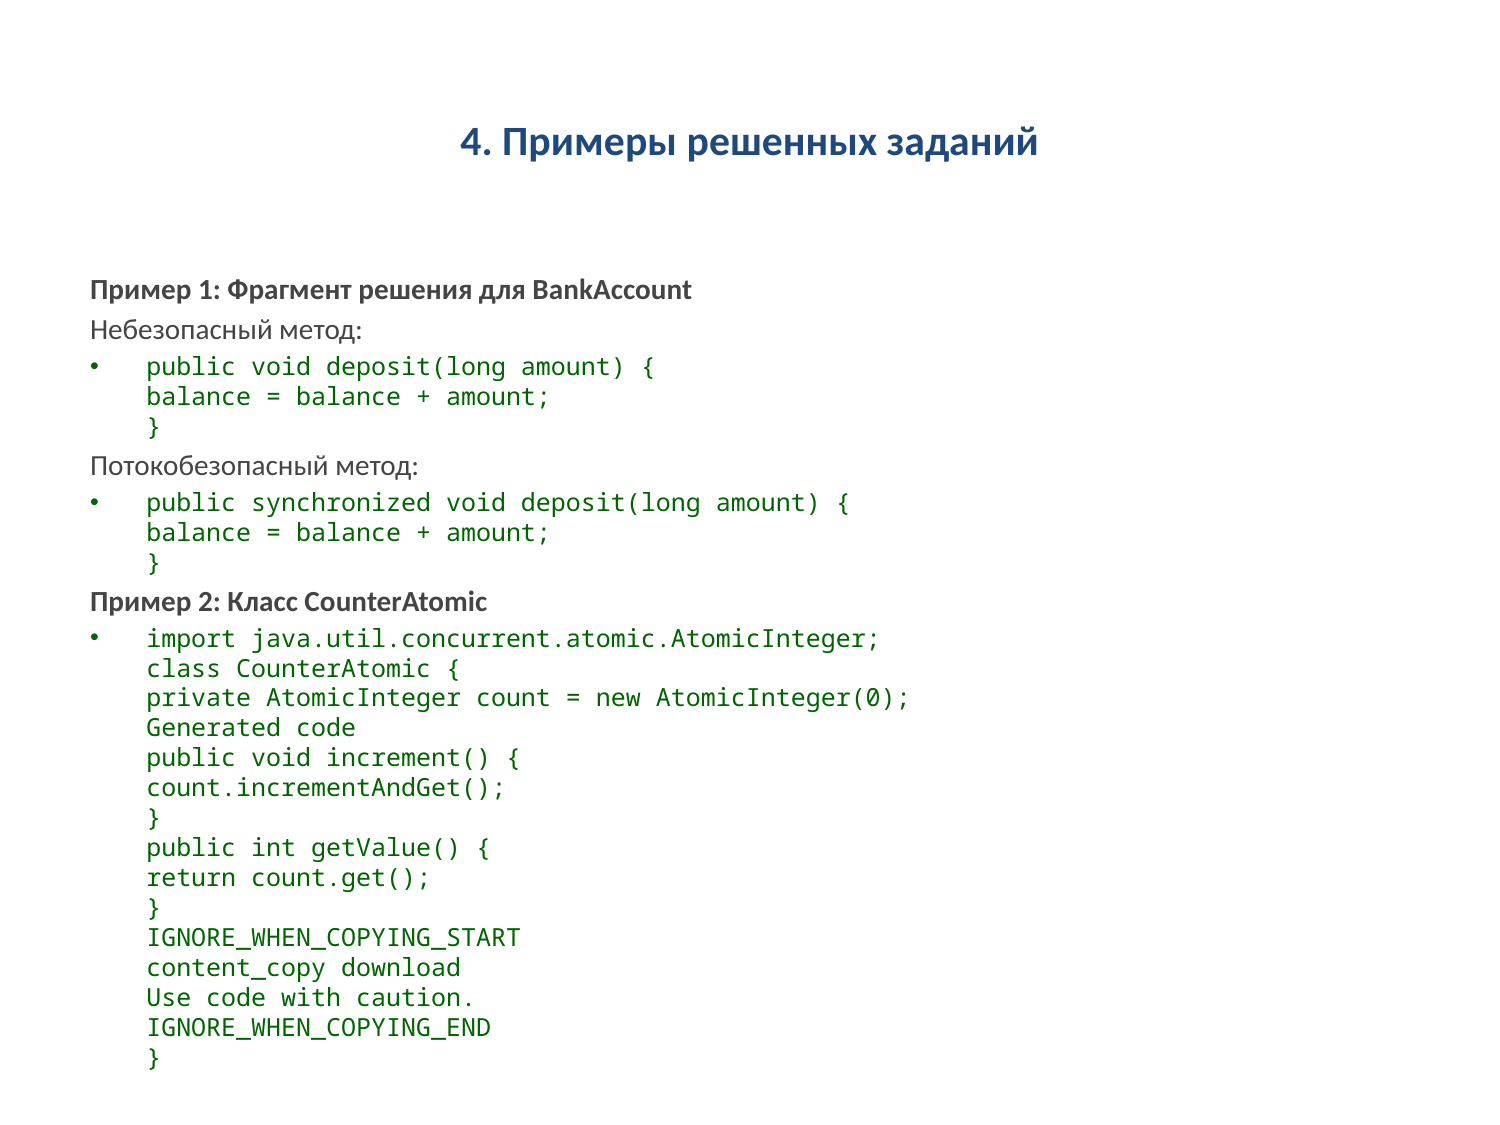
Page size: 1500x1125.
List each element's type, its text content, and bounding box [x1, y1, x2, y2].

title 4. Примеры решенных заданий [75, 45, 1425, 233]
list Пример 1: Фрагмент решения для BankAccount Небезопасный метод: public void deposit(long amount) { balance = balance + amount; } Потокобезопасный метод: public synchronized void deposit(long amount) { balance = balance + amount; } Пример 2: Класс CounterAtomic import java.util.concurrent.atomic.AtomicInteger; class CounterAtomic { private AtomicInteger count = new AtomicInteger(0); Generated code public void increment() { count.incrementAndGet(); } public int getValue() { return count.get(); } IGNORE_WHEN_COPYING_START content_copy download Use code with caution. IGNORE_WHEN_COPYING_END } [75, 262, 1425, 1005]
